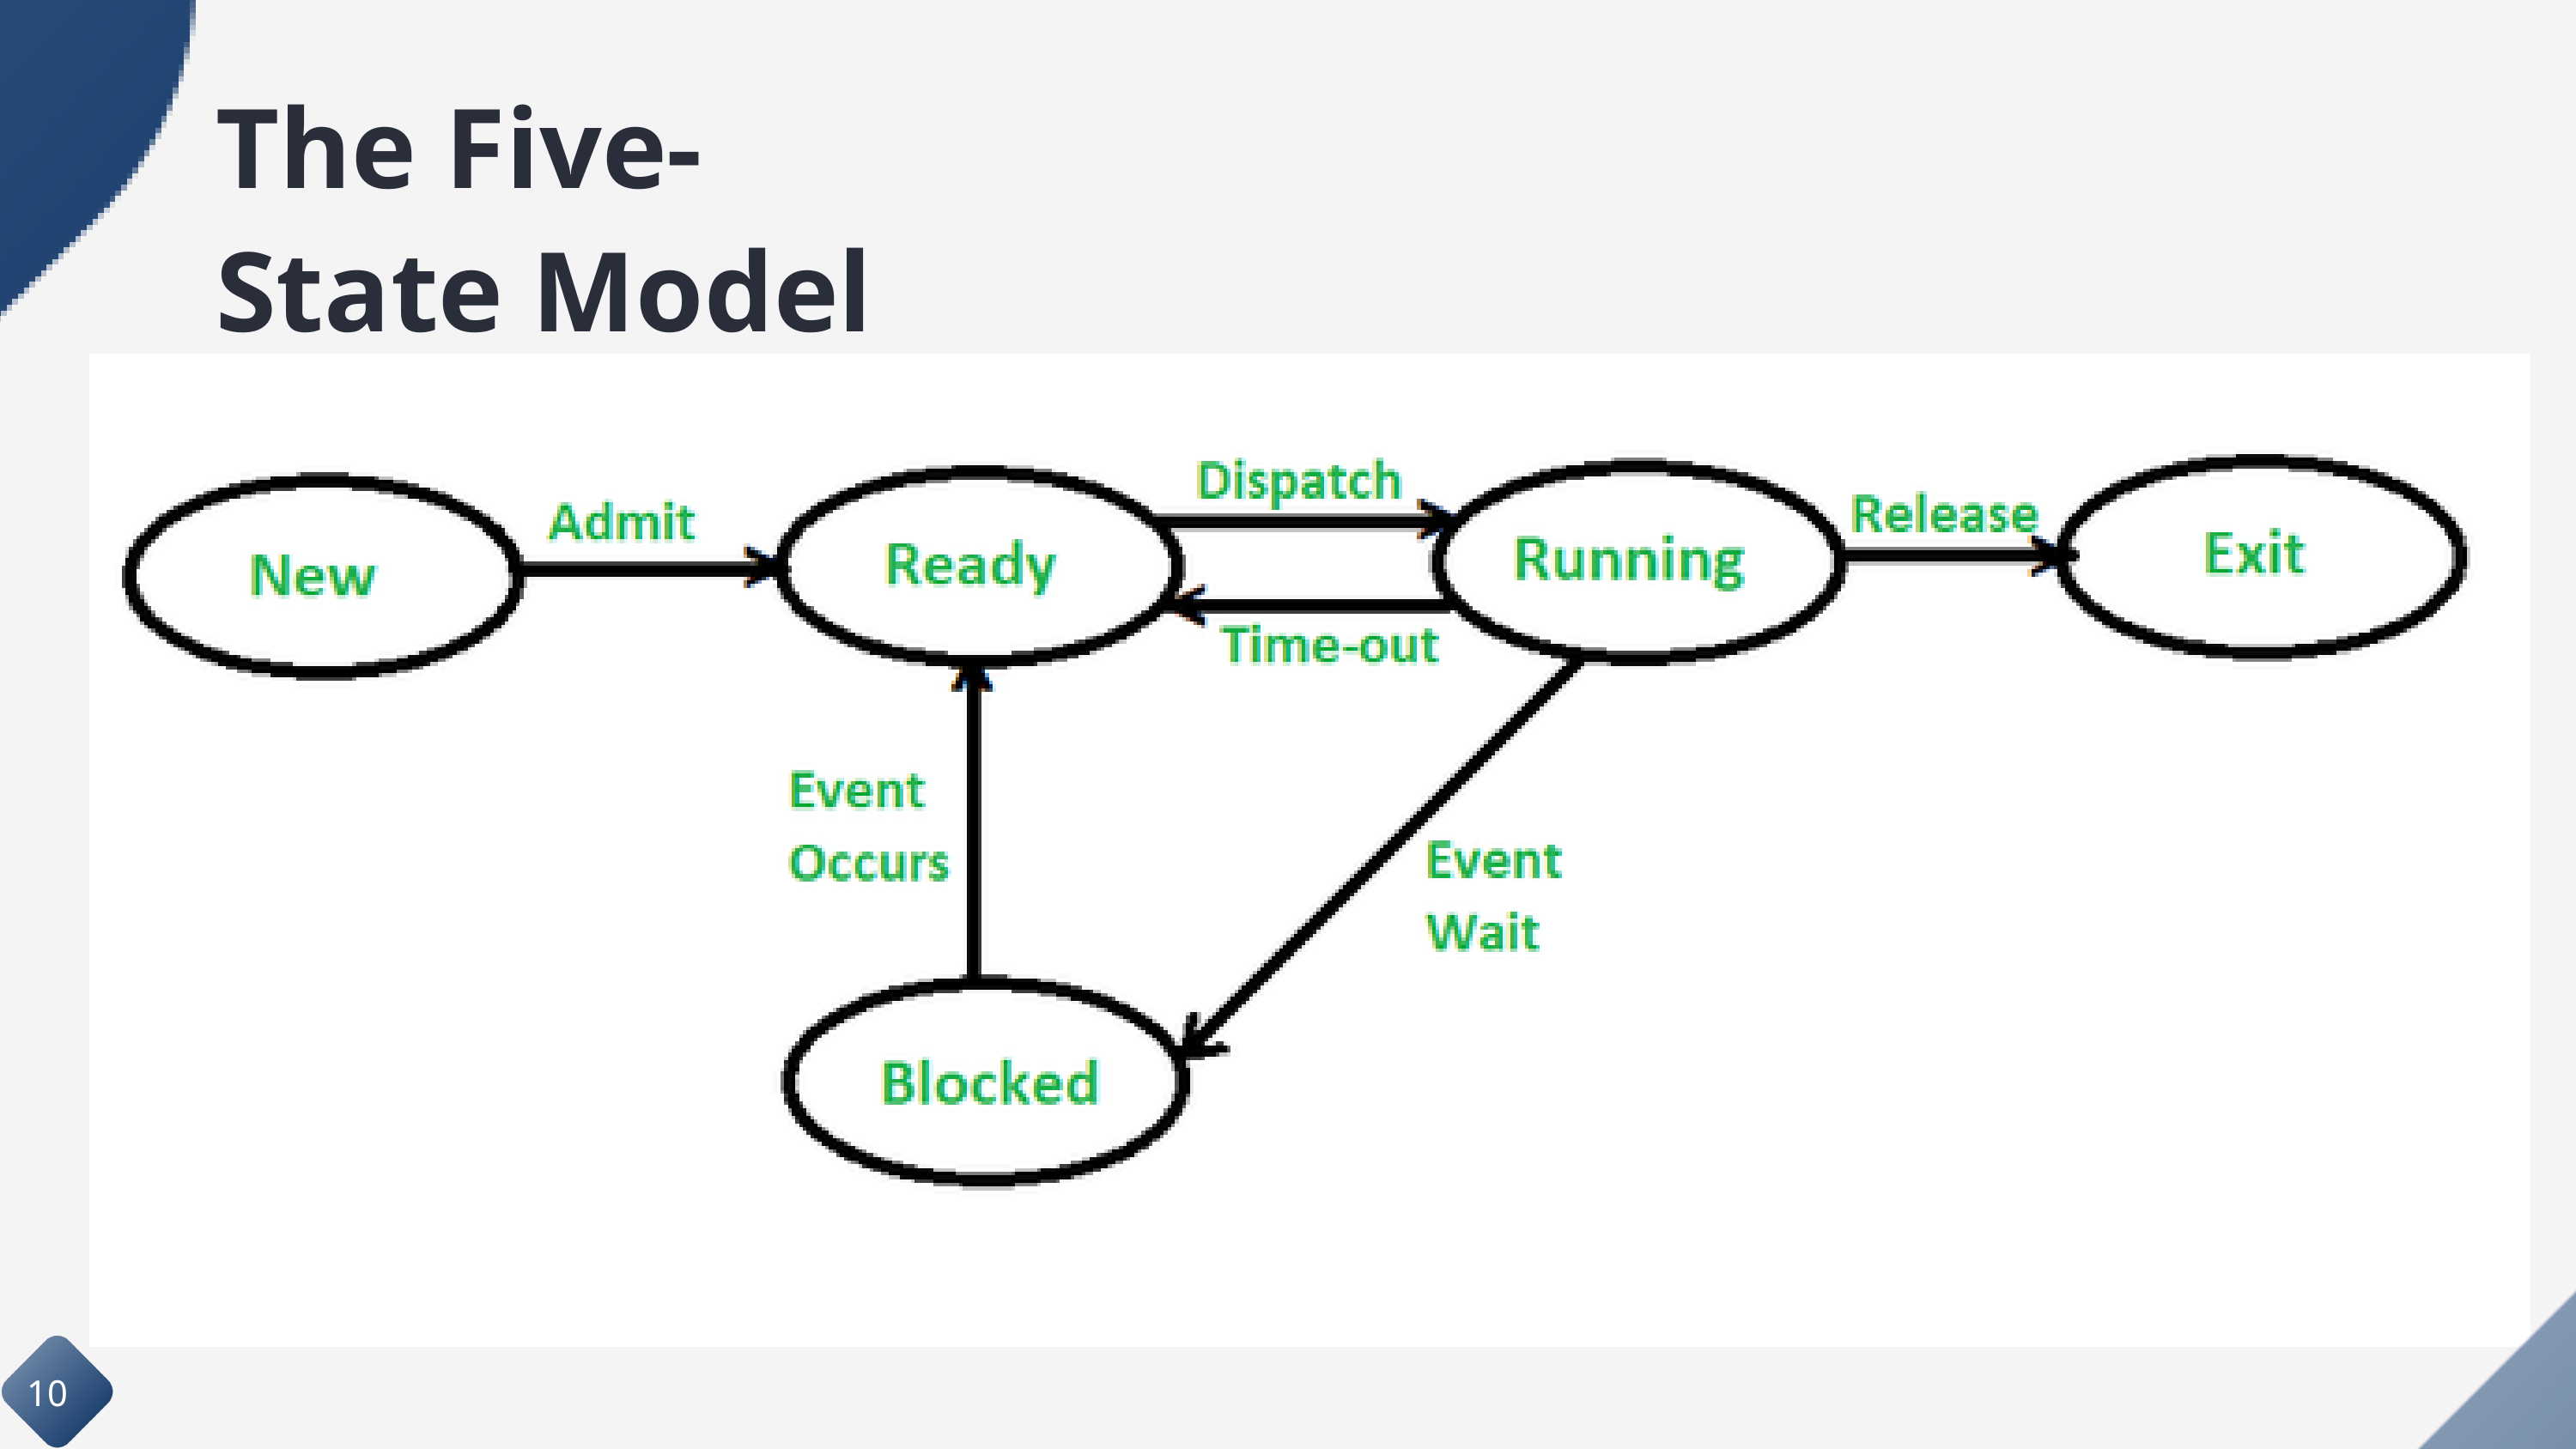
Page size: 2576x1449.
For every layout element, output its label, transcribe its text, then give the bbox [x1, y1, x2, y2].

text_box The Five-State Model [230, 67, 957, 350]
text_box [88, 354, 2530, 1348]
text_box [0, 0, 230, 1209]
text_box [2319, 1179, 2576, 1449]
text_box [0, 1334, 114, 1449]
text_box 10 [27, 1363, 69, 1414]
